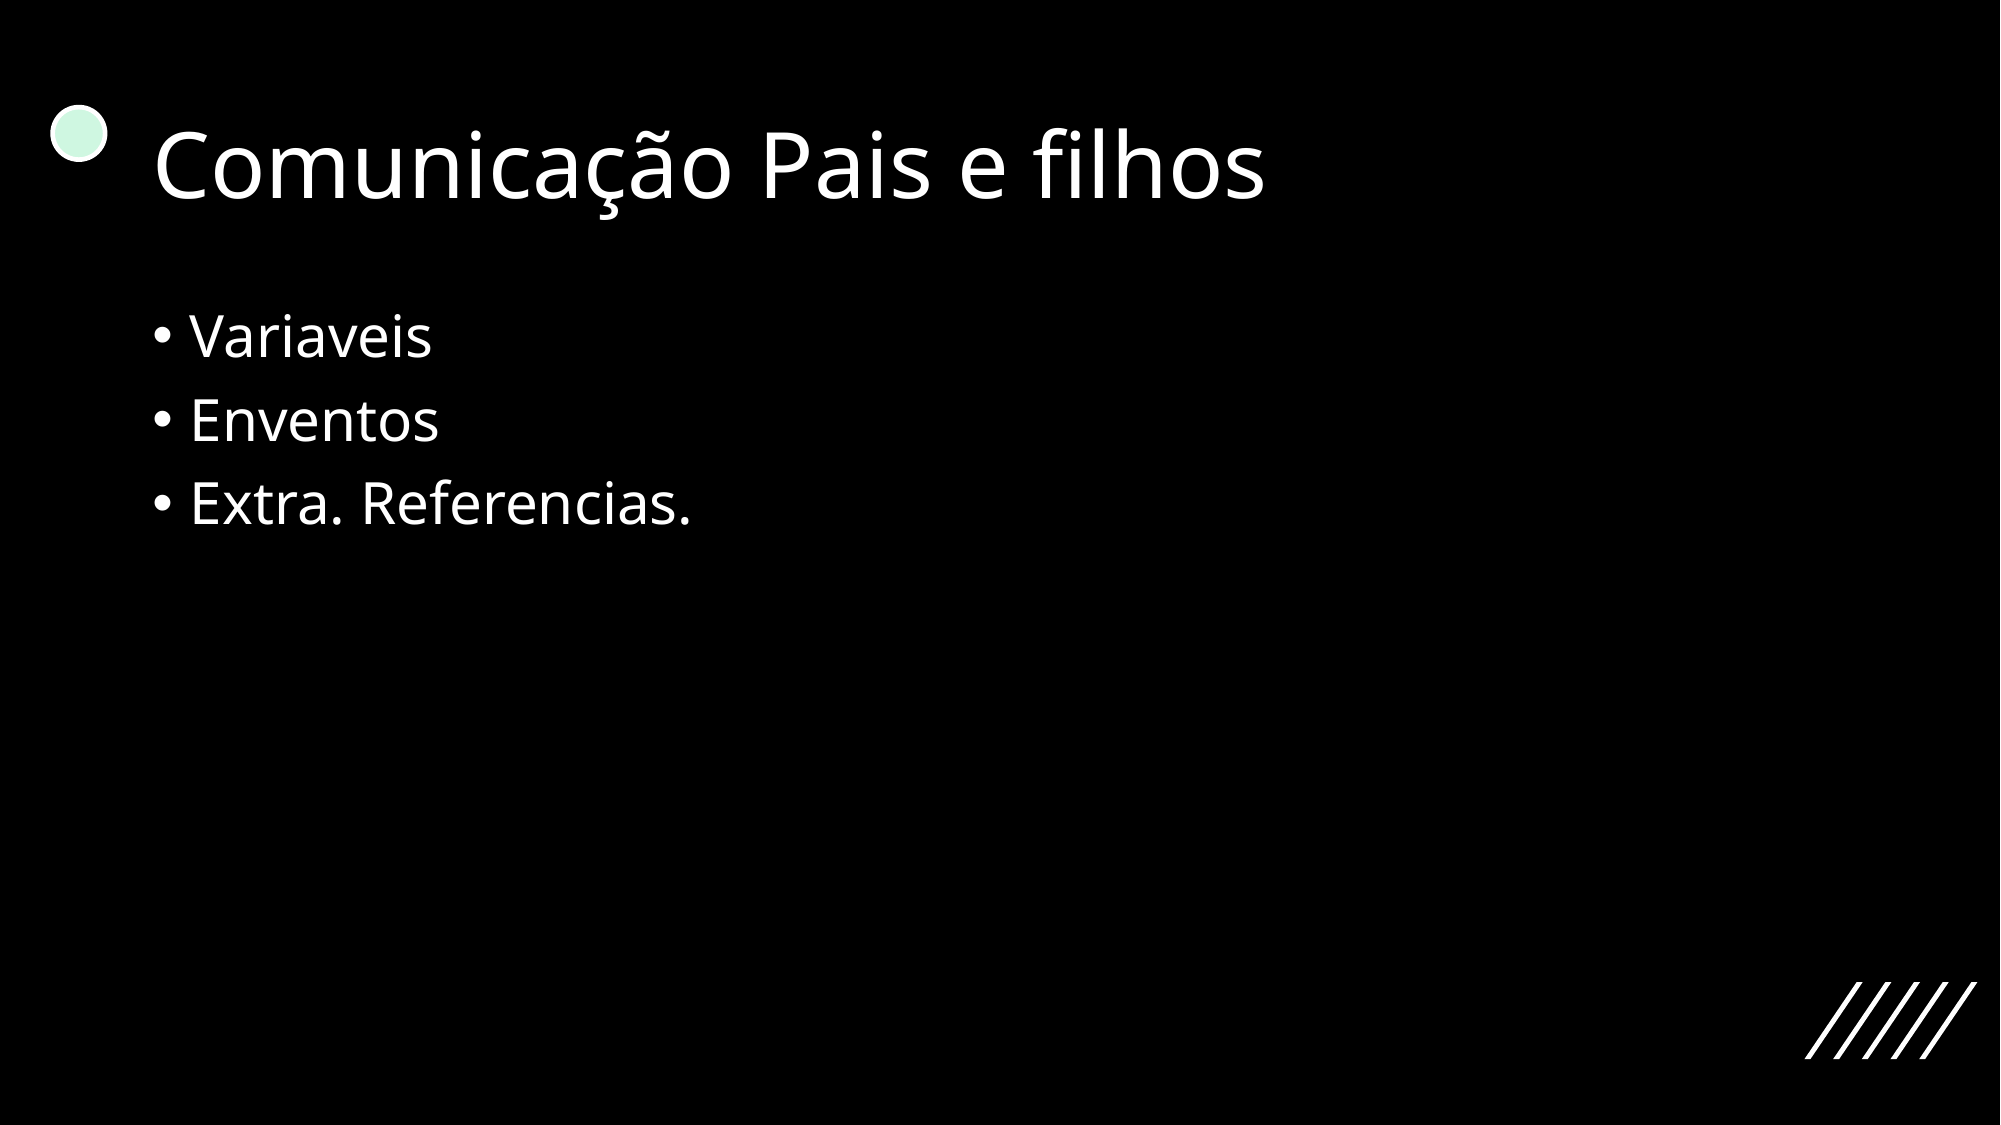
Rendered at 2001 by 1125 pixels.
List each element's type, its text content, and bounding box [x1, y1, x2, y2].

list Variaveis Enventos Extra. Referencias. [137, 299, 1863, 1014]
title Comunicação Pais e filhos [137, 59, 1863, 278]
